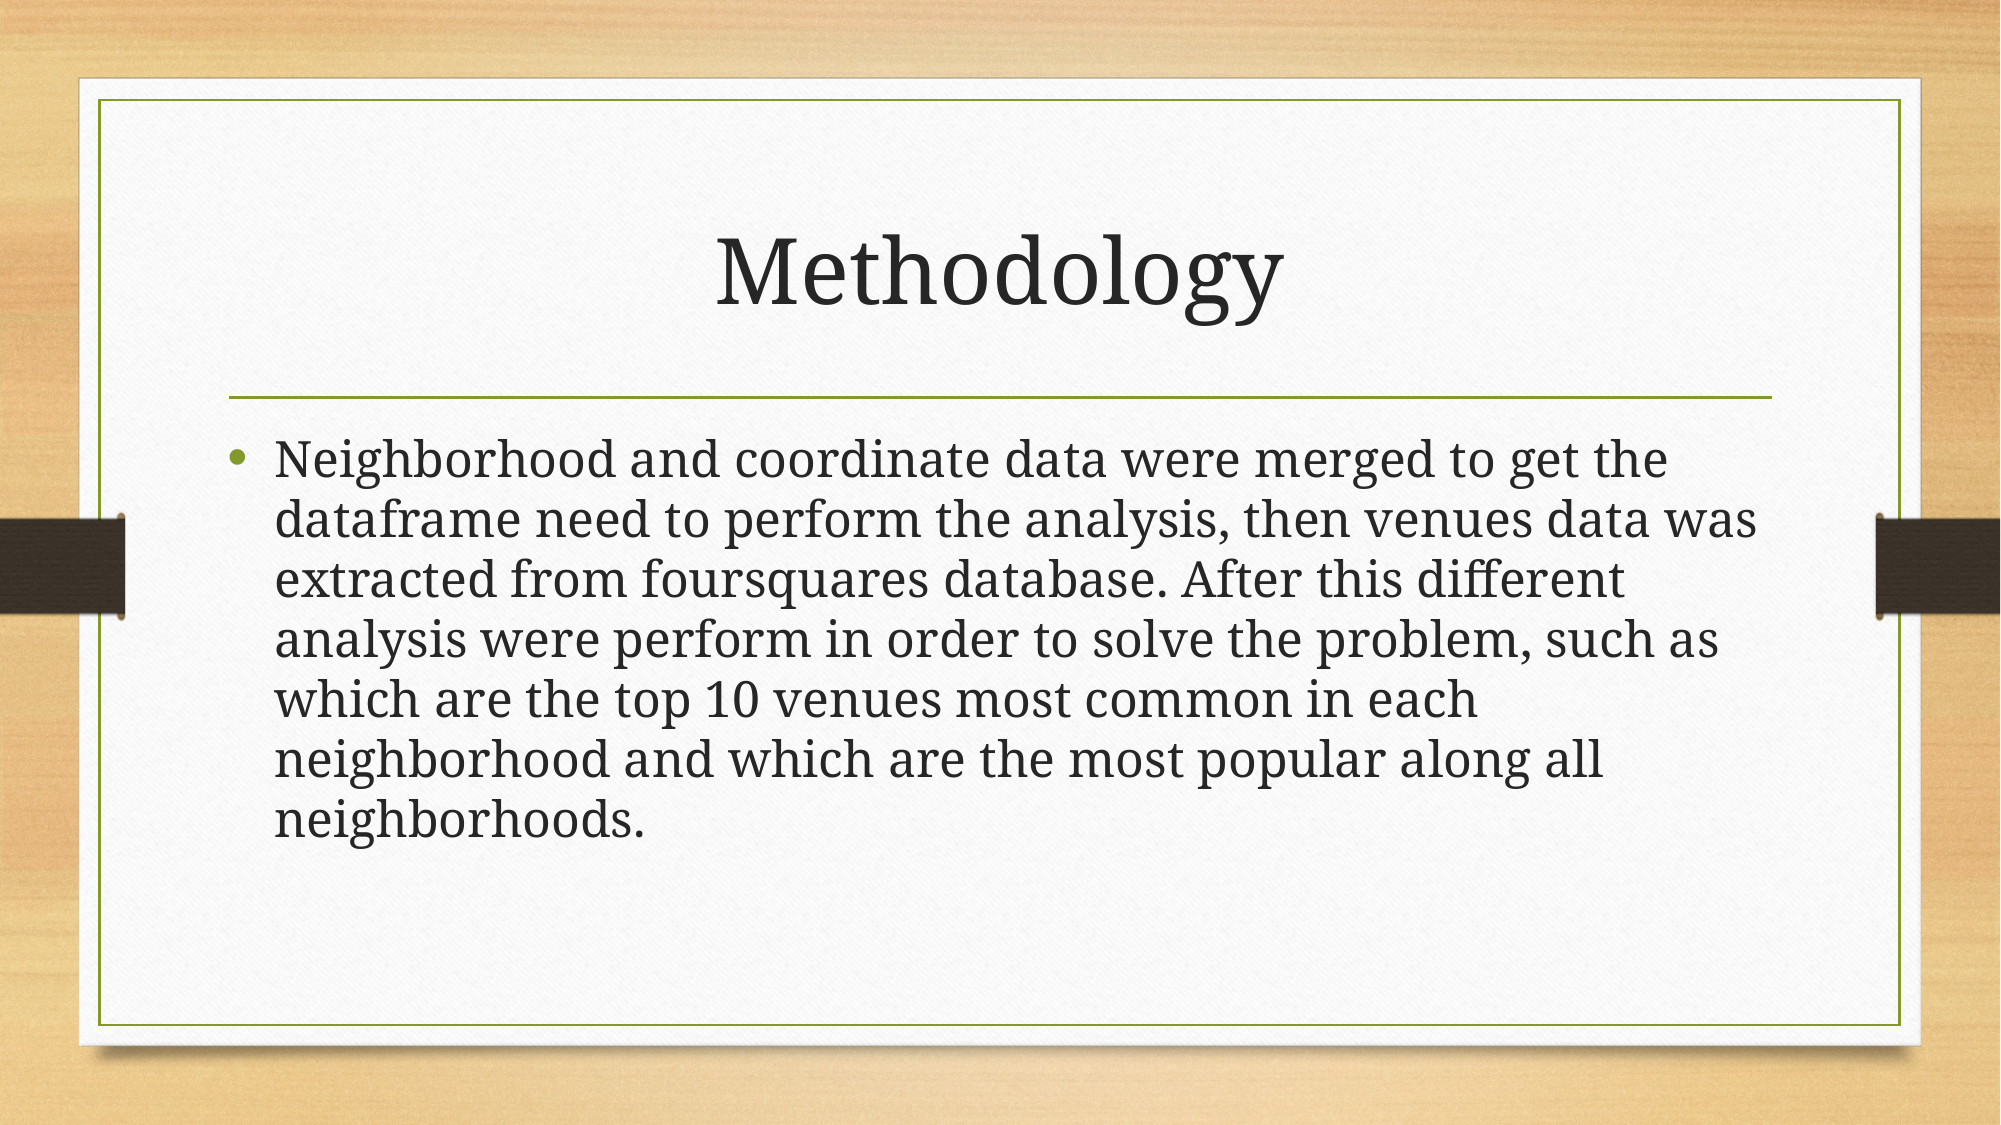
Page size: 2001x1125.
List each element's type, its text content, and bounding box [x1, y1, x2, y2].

list Neighborhood and coordinate data were merged to get the dataframe need to perform the analysis, then venues data was extracted from foursquares database. After this different analysis were perform in order to solve the problem, such as which are the top 10 venues most common in each neighborhood and which are the most popular along all neighborhoods. [212, 419, 1788, 964]
picture [0, 0, 2001, 1125]
title Methodology [212, 161, 1788, 375]
